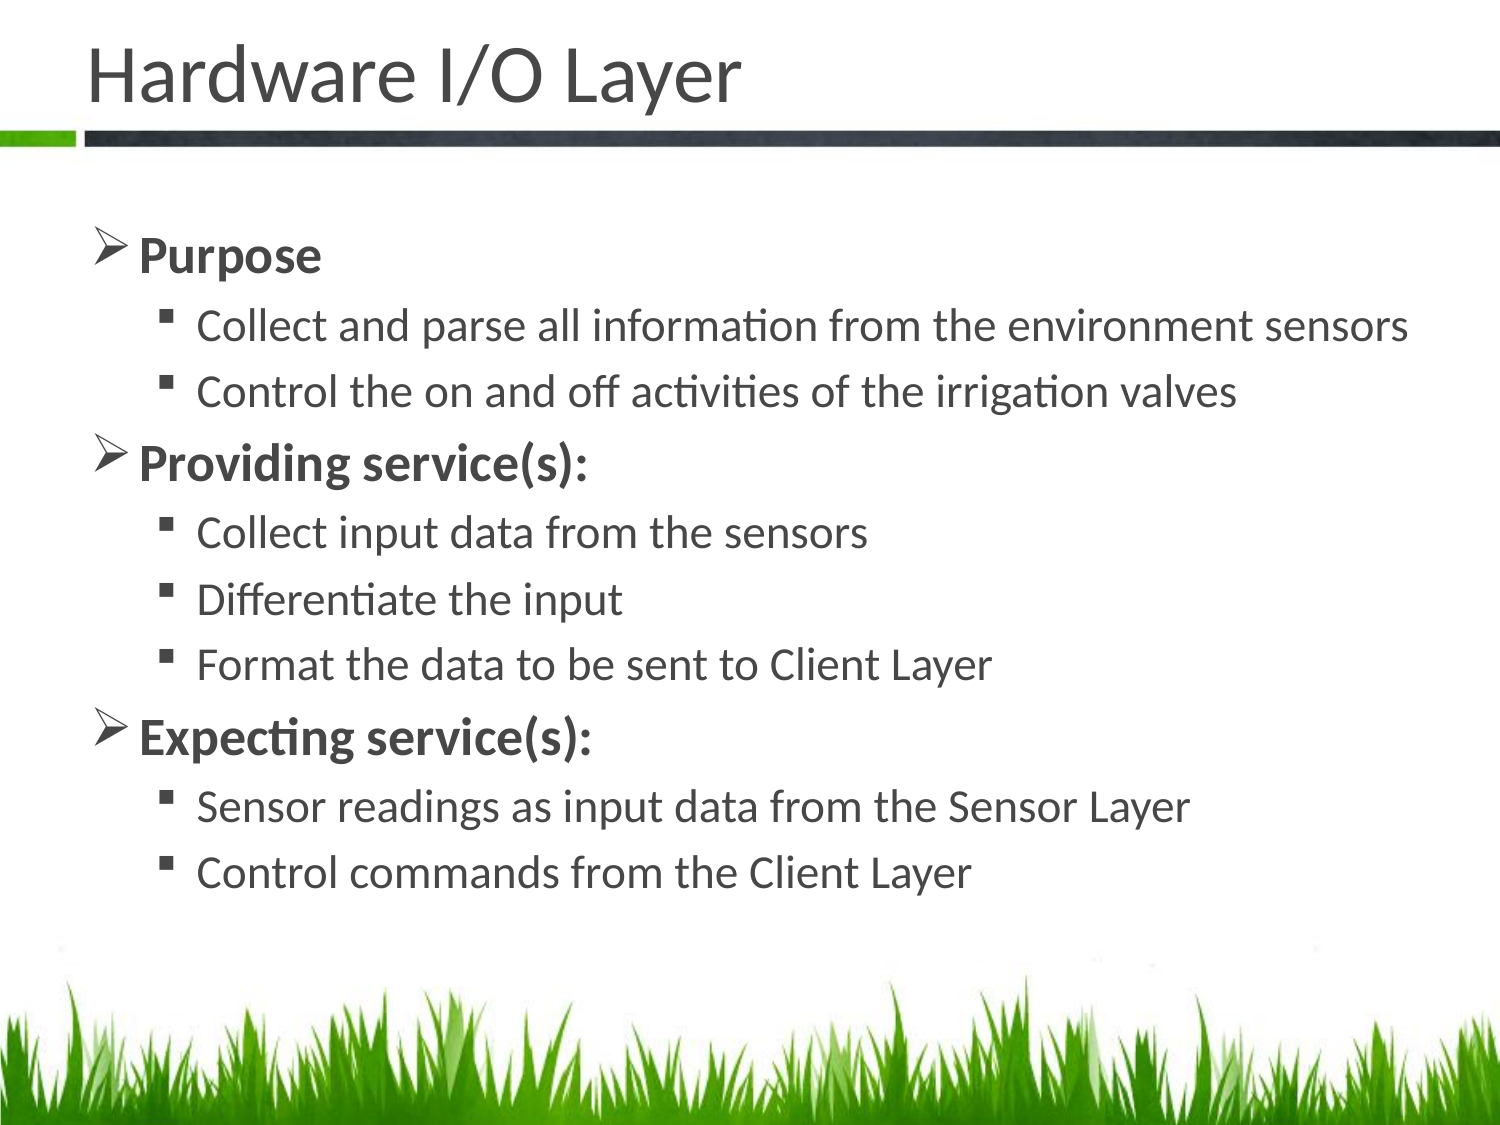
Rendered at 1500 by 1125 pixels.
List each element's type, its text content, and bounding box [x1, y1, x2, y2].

title Hardware I/O Layer [71, 12, 1450, 125]
list Purpose Collect and parse all information from the environment sensors Control the on and off activities of the irrigation valves Providing service(s): Collect input data from the sensors Differentiate the input Format the data to be sent to Client Layer Expecting service(s): Sensor readings as input data from the Sensor Layer Control commands from the Client Layer [75, 212, 1425, 955]
picture [0, 0, 1500, 1125]
